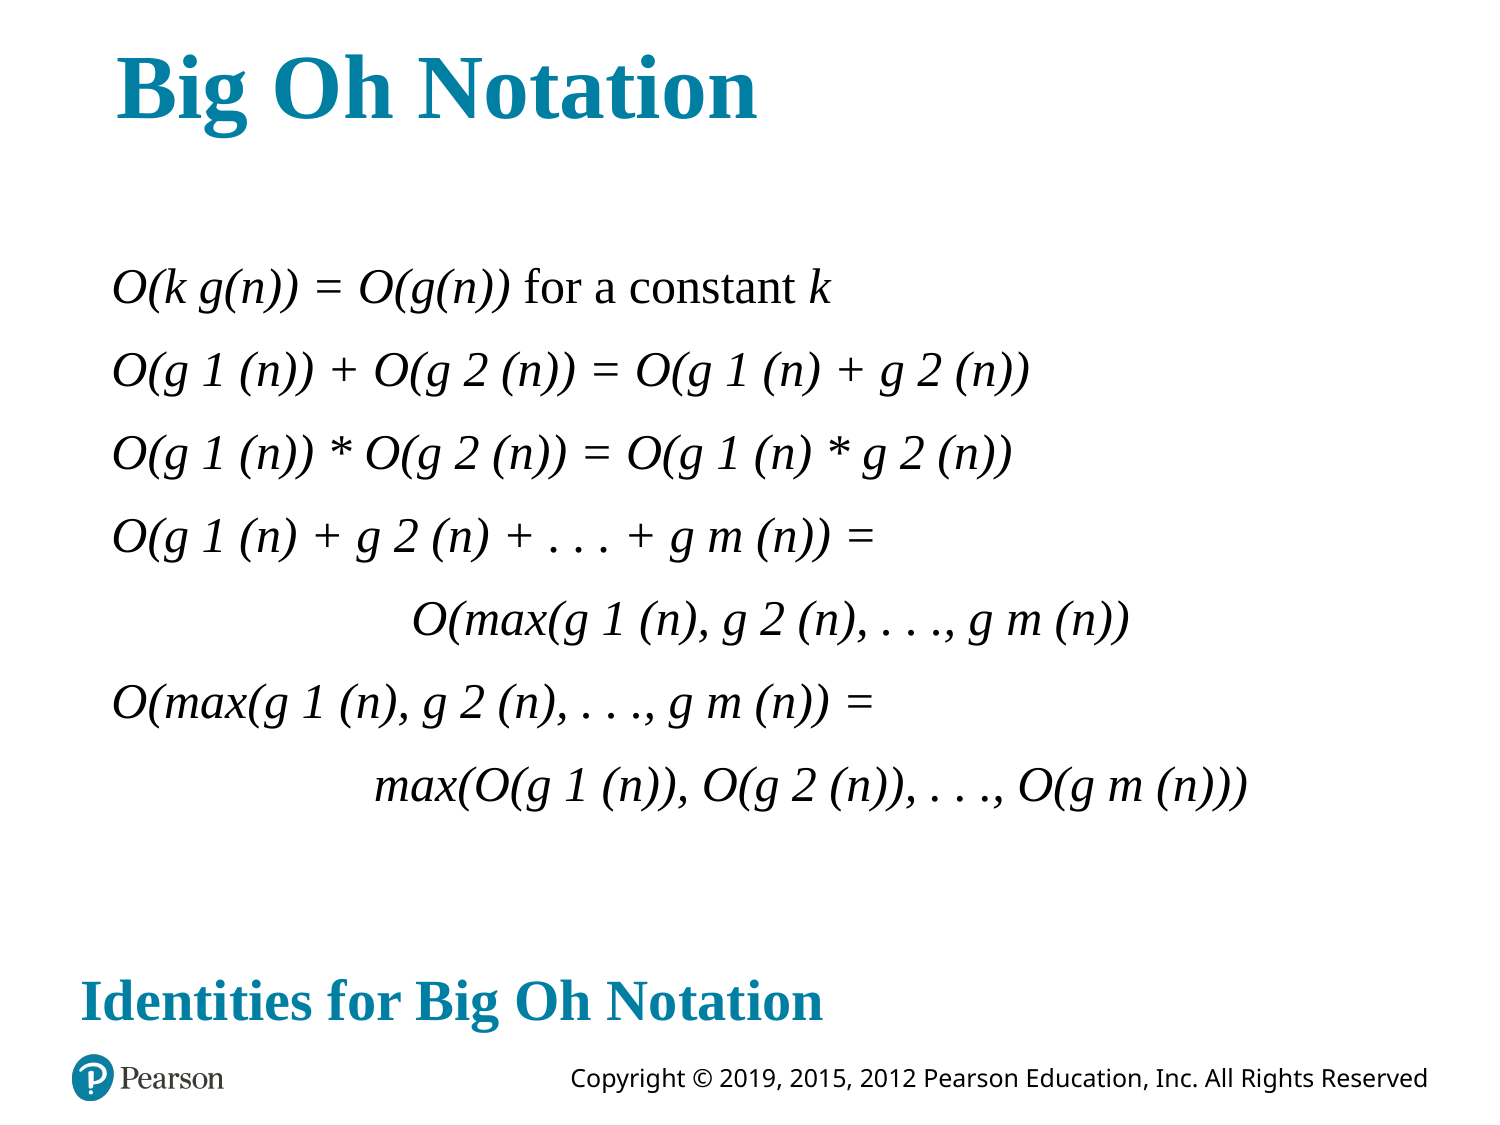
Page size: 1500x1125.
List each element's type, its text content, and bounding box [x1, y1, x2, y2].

picture [72, 1054, 88, 1070]
title Big Oh Notation [100, 9, 1452, 153]
picture [72, 1087, 83, 1101]
text_box O(k g(n)) = O(g(n)) for a constant k O(g 1 (n)) + O(g 2 (n)) = O(g 1 (n) + g 2 (n)) O(g 1 (n)) * O(g 2 (n)) = O(g 1 (n) * g 2 (n)) O(g 1 (n) + g 2 (n) + . . . + g m (n)) = O(max(g 1 (n), g 2 (n), . . ., g m (n)) O(max(g 1 (n), g 2 (n), . . ., g m (n)) = max(O(g 1 (n)), O(g 2 (n)), . . ., O(g m (n))) [103, 246, 1396, 819]
text_box Identities for Big Oh Notation [72, 954, 1330, 1040]
picture [80, 1063, 106, 1088]
picture [98, 1054, 224, 1101]
